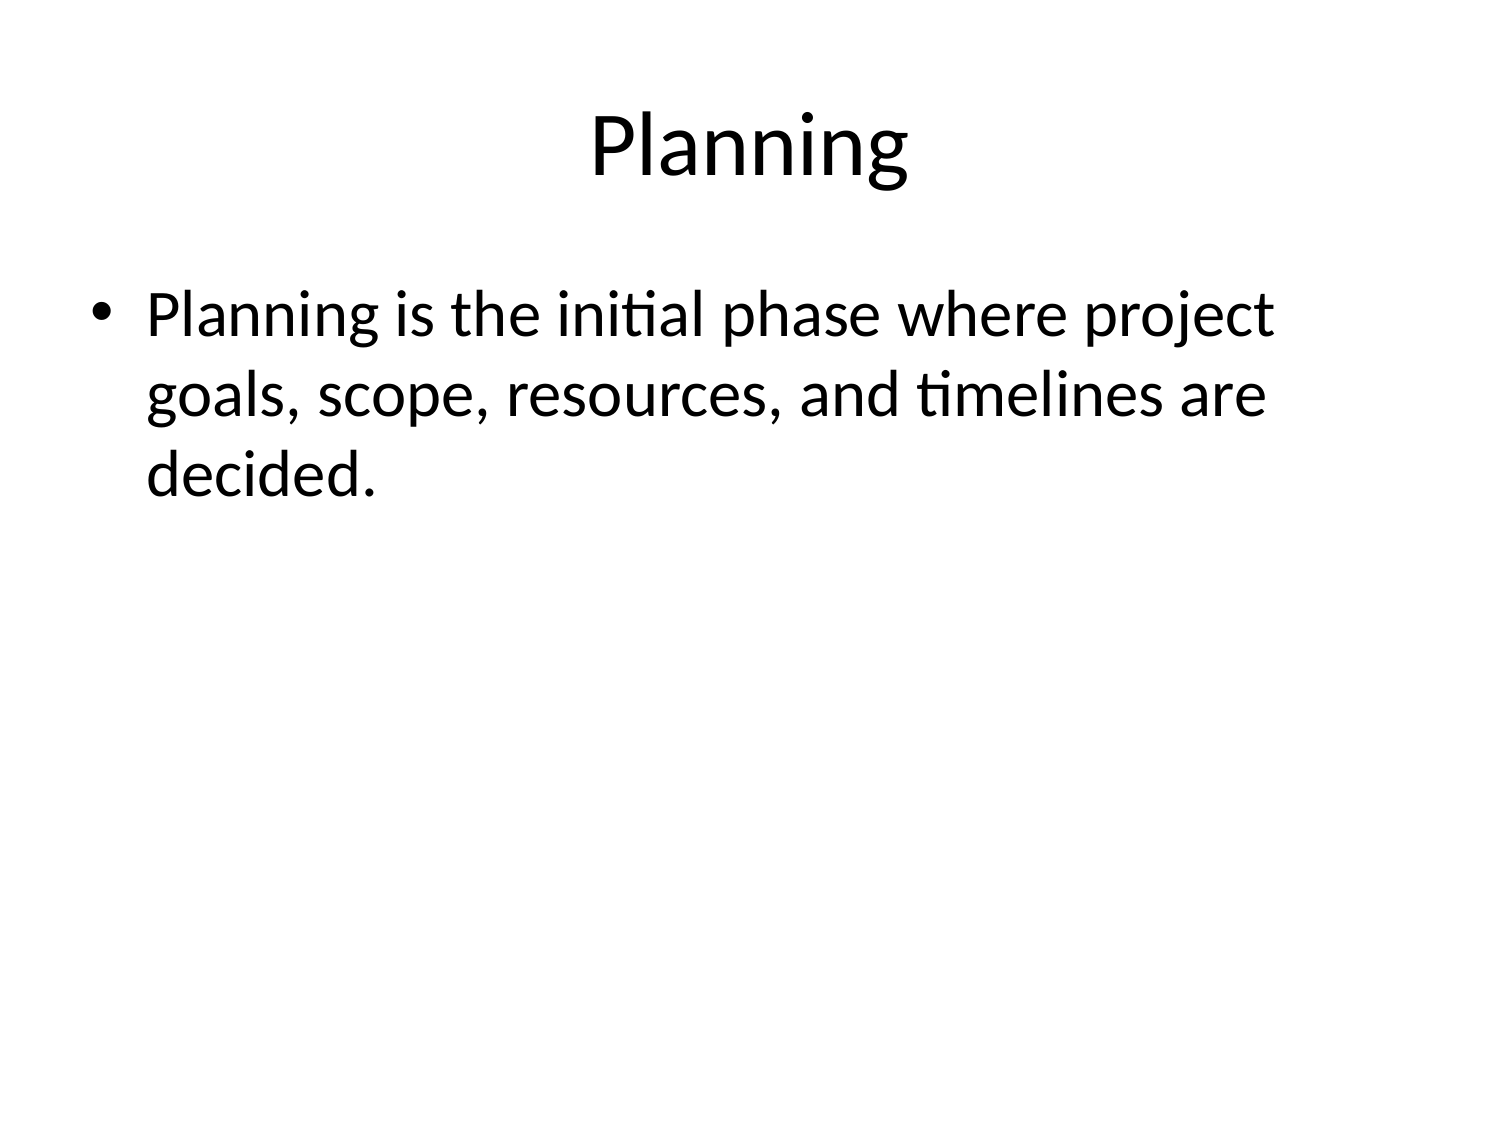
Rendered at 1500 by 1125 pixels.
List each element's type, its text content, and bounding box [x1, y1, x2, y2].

title Planning [75, 45, 1425, 233]
list Planning is the initial phase where project goals, scope, resources, and timelines are decided. [75, 262, 1425, 1005]
